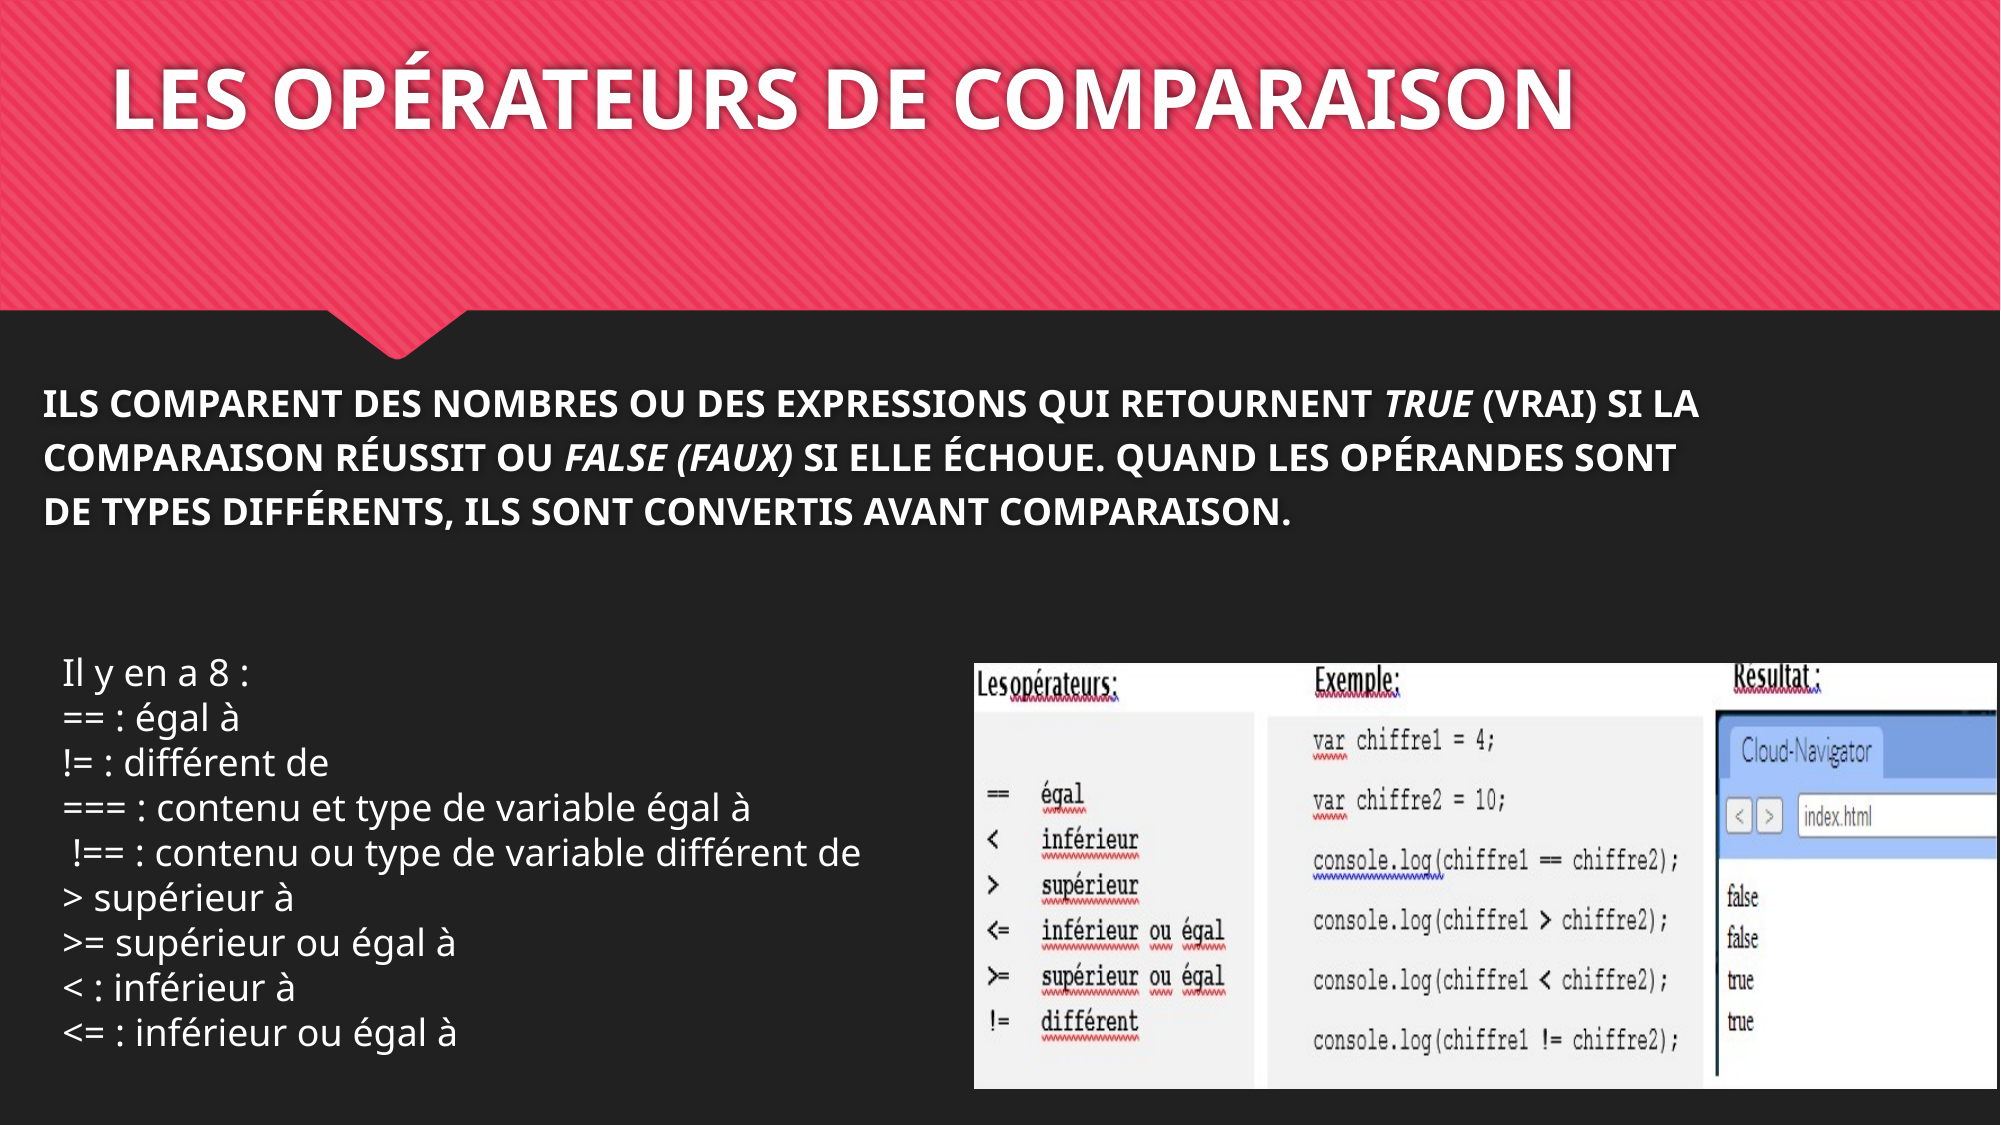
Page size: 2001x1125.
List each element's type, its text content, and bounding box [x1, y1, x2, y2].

list ILS COMPARENT DES NOMBRES OU DES EXPRESSIONS QUI RETOURNENT TRUE (VRAI) SI LA COMPARAISON RÉUSSIT OU FALSE (FAUX) SI ELLE ÉCHOUE. QUAND LES OPÉRANDES SONT DE TYPES DIFFÉRENTS, ILS SONT CONVERTIS AVANT COMPARAISON. [27, 332, 1734, 701]
title LES OPÉRATEURS DE COMPARAISON [94, 36, 1801, 168]
picture [973, 663, 1997, 1089]
text_box Il y en a 8 : == : égal à != : différent de === : contenu et type de variable égal à !== : contenu ou type de variable différent de > supérieur à >= supérieur ou égal à < : inférieur à <= : inférieur ou égal à [47, 641, 1000, 1062]
